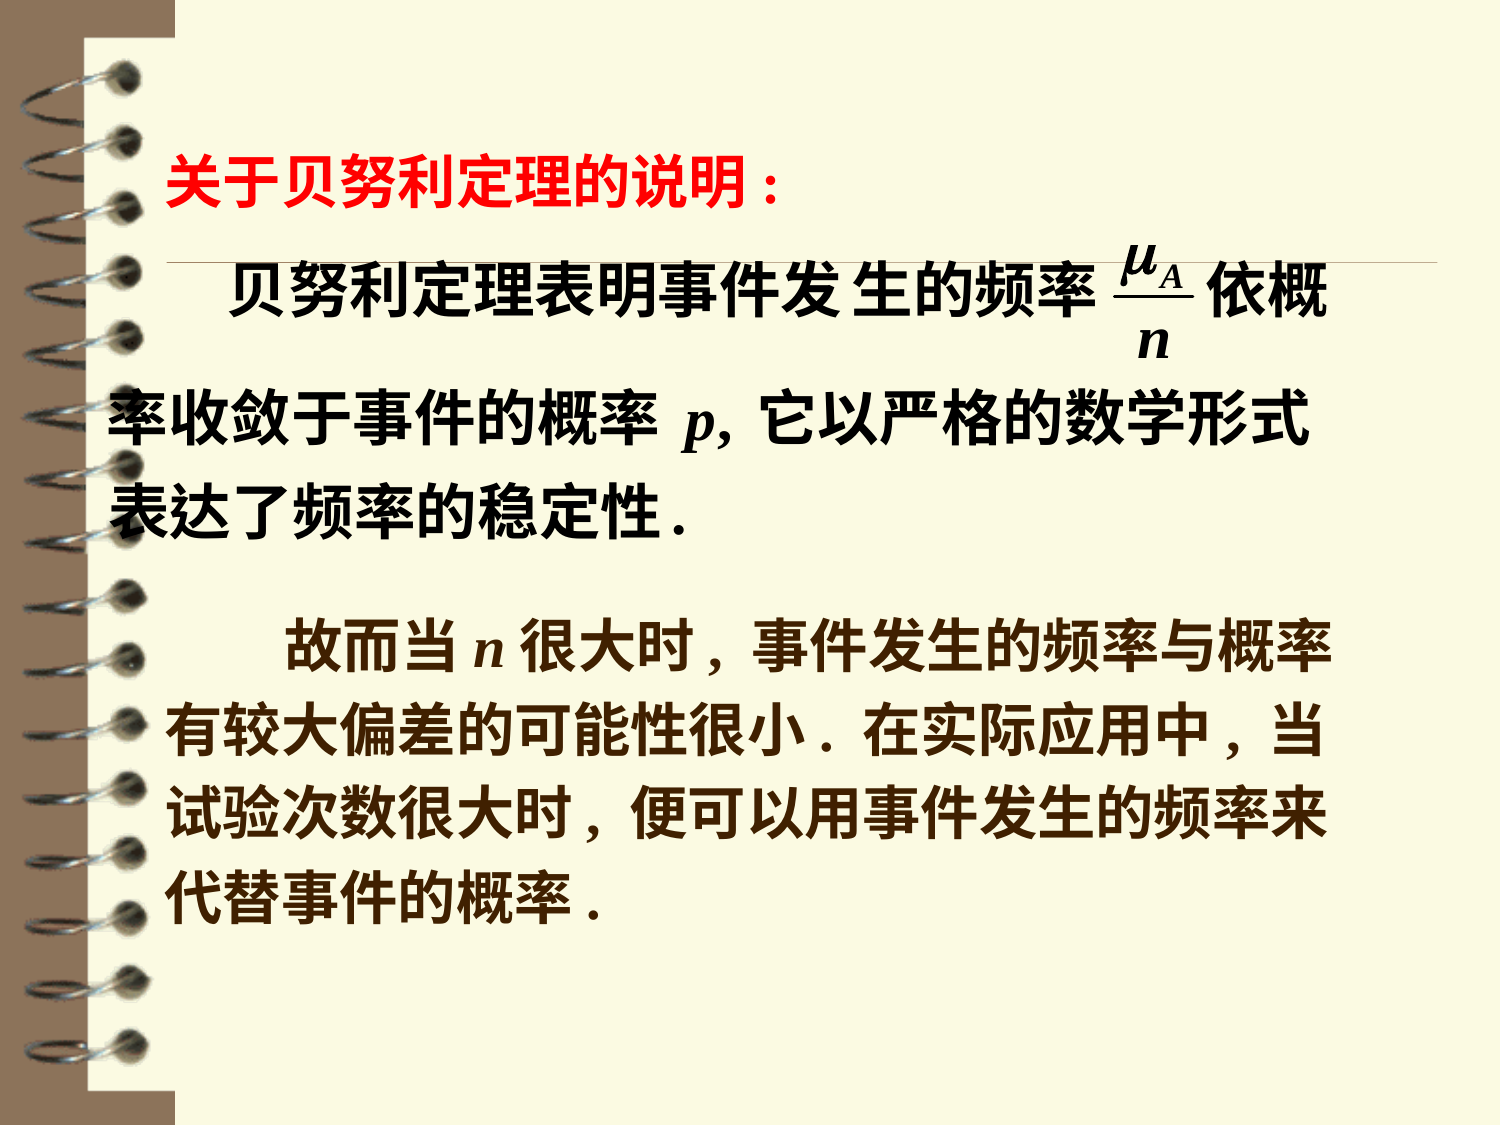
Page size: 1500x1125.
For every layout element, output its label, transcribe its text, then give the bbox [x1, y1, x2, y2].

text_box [99, 212, 1388, 553]
text_box 故而当n很大时, 事件发生的频率与概率有较大偏差的可能性很小. 在实际应用中, 当试验次数很大时, 便可以用事件发生的频率来代替事件的概率. [150, 587, 1375, 939]
picture [0, 0, 175, 1125]
text_box 关于贝努利定理的说明: [149, 137, 1113, 210]
